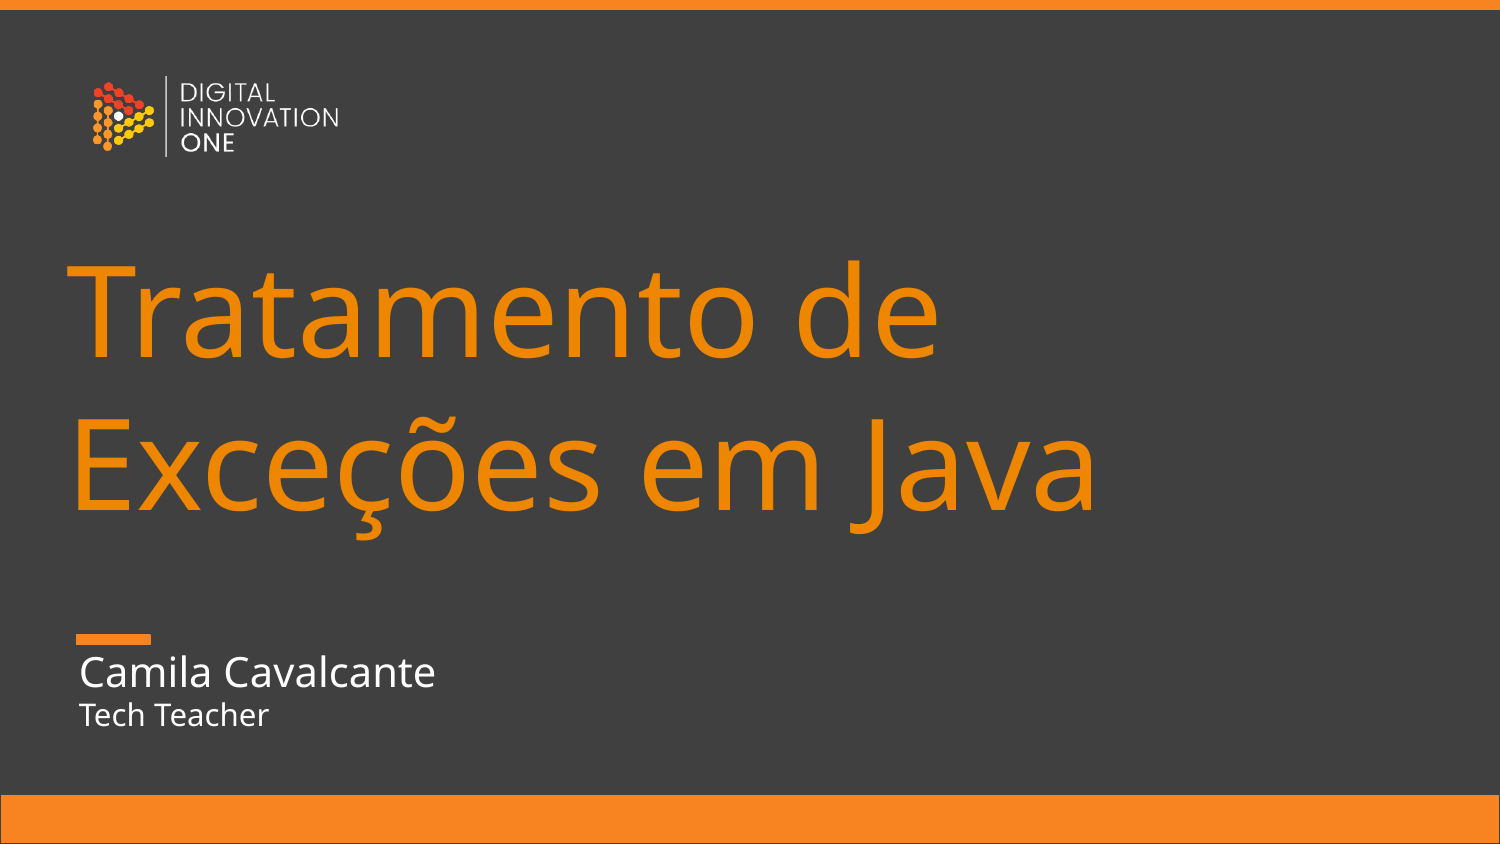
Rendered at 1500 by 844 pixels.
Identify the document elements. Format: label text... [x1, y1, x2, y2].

text_box [76, 635, 150, 645]
text_box [0, 793, 1500, 844]
subtitle Tratamento de Exceções em Java [51, 300, 1449, 467]
picture [75, 67, 356, 165]
text_box [0, 0, 1500, 10]
title Camila Cavalcante Tech Teacher [63, 644, 1462, 734]
